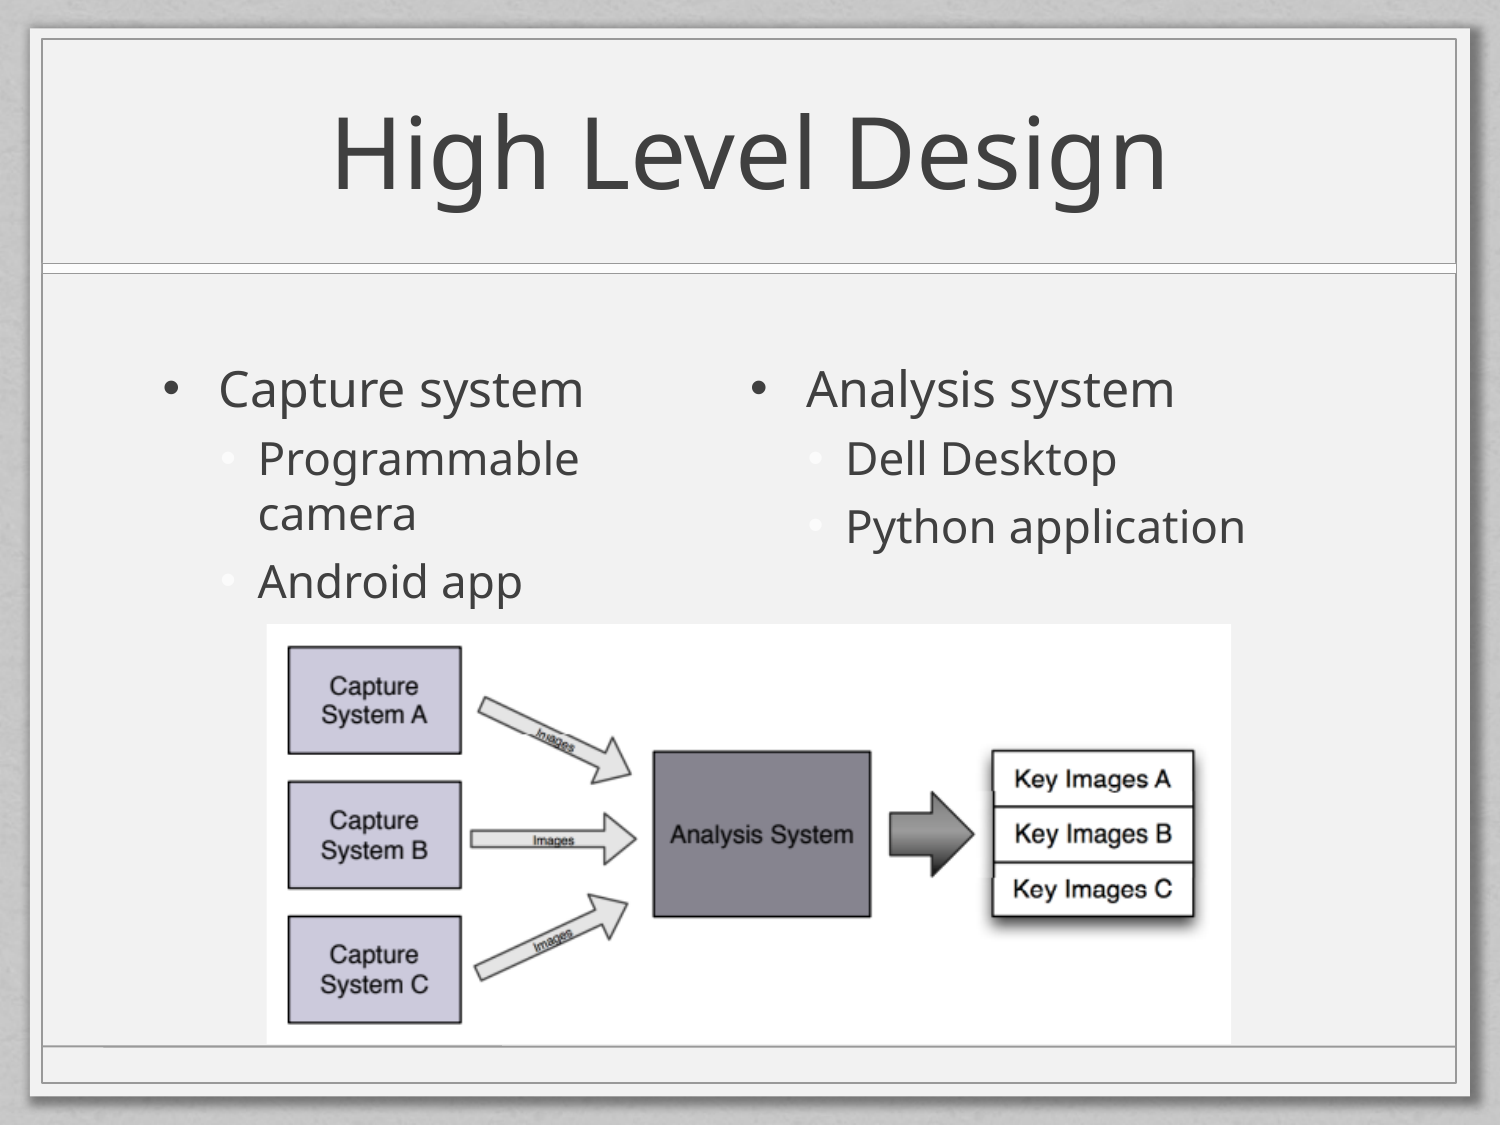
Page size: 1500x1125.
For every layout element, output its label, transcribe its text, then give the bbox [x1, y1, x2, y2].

title High Level Design [147, 40, 1353, 260]
list Capture system Programmable camera Android app Analysis system Dell Desktop Python application [147, 350, 1353, 572]
picture [266, 624, 1232, 1044]
